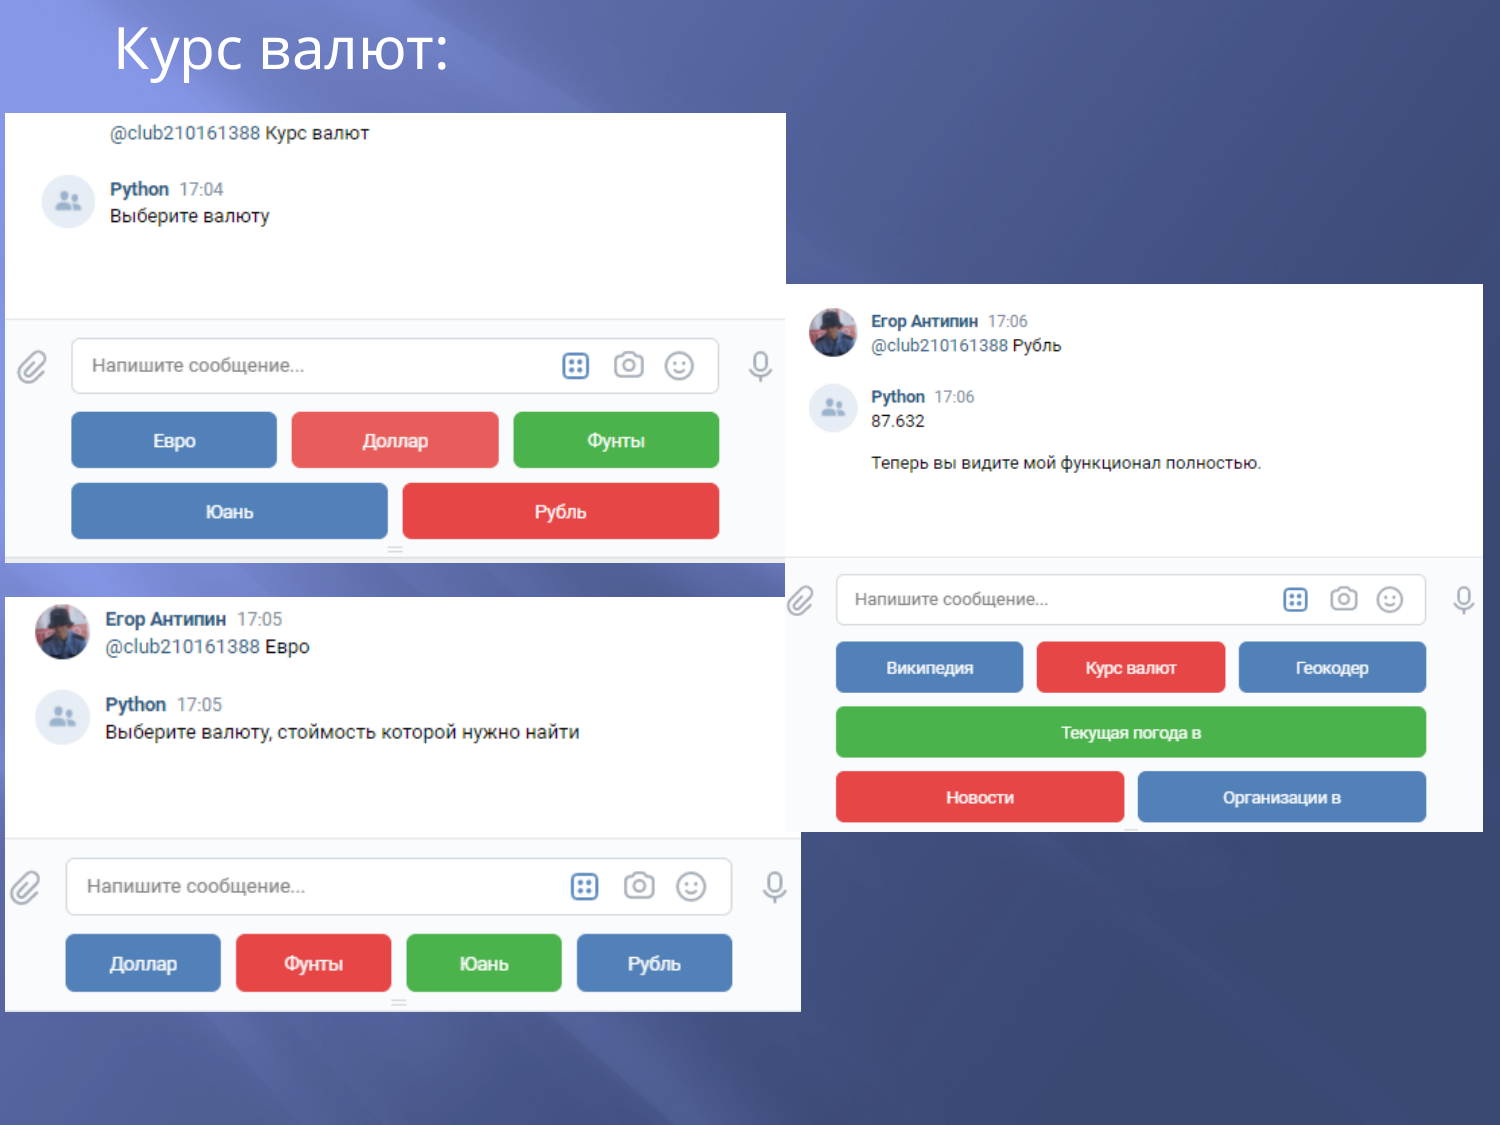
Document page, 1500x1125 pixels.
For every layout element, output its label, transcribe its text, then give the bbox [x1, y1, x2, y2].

picture [5, 113, 1483, 1012]
list Курс валют: [76, 3, 1427, 284]
